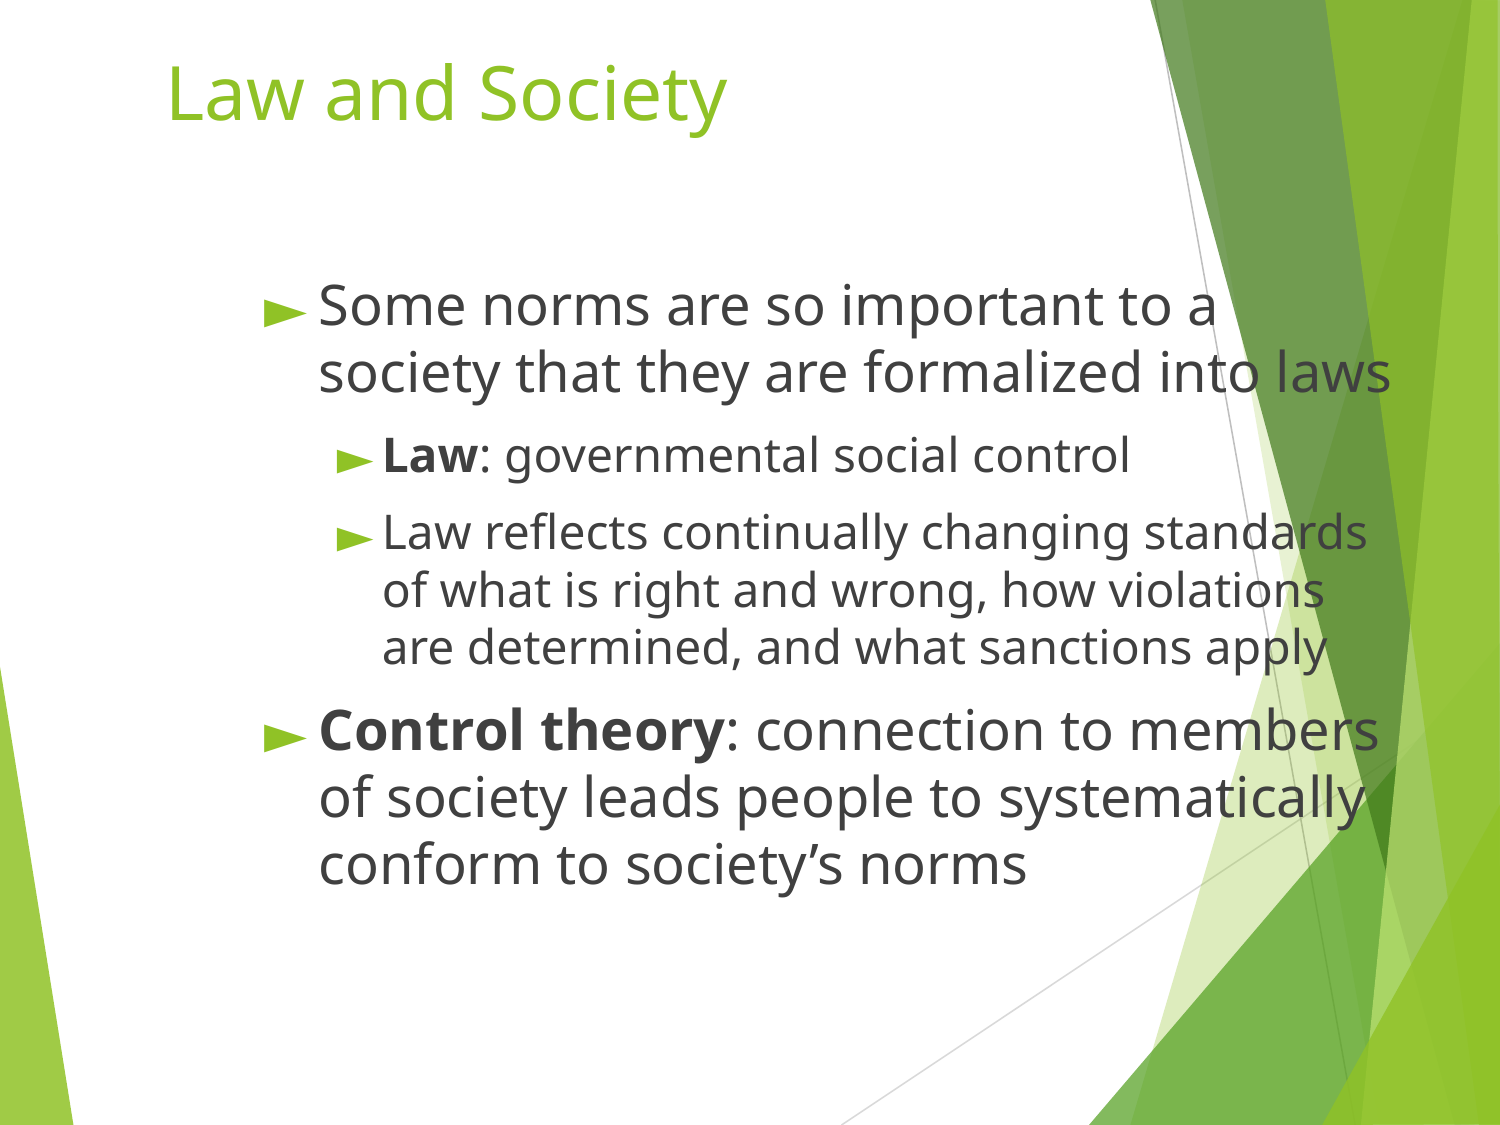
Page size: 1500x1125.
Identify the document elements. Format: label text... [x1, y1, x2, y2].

list Some norms are so important to a society that they are formalized into laws Law: governmental social control Law reflects continually changing standards of what is right and wrong, how violations are determined, and what sanctions apply Control theory: connection to members of society leads people to systematically conform to society’s norms [249, 262, 1425, 1075]
title Law and Society [150, 37, 1350, 213]
